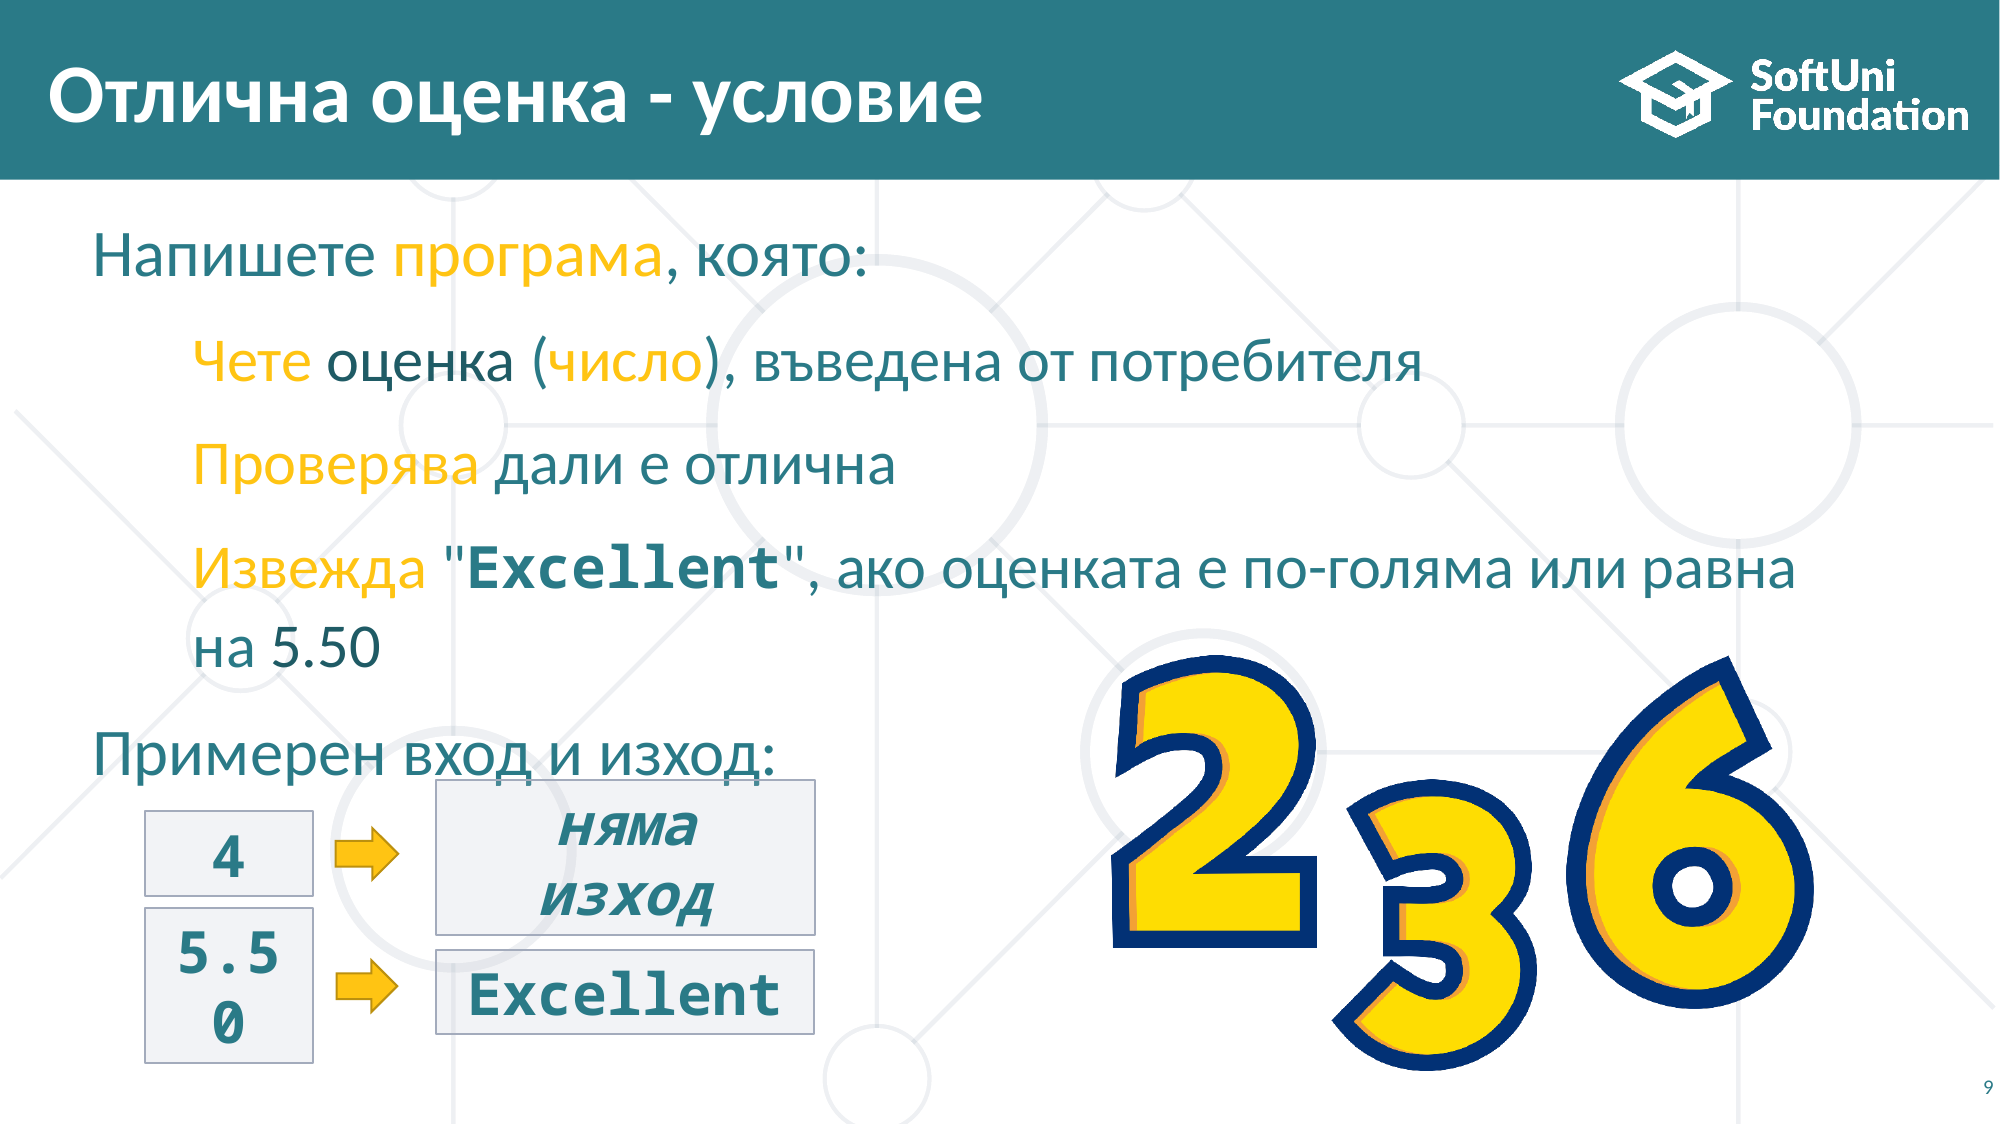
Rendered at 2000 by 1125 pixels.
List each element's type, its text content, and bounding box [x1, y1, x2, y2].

list Напишете програма, която: Чете оценка (число), въведена от потребителя Проверява дали е отлична Извежда "Excellent", ако оценката е по-голяма или равна на 5.50 Примерeн вход и изход: [74, 200, 2000, 1054]
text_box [1111, 655, 1814, 1071]
picture [1618, 50, 1968, 138]
text_box [335, 957, 399, 1015]
text_box 5.50 [144, 908, 313, 1063]
text_box [334, 825, 400, 883]
title Отлична оценка - условие [31, 16, 1591, 162]
text_box Excellent [435, 949, 815, 1035]
text_box 4 [144, 811, 313, 897]
text_box няма изход [436, 780, 815, 935]
slide_number 9 [1929, 1070, 2000, 1103]
